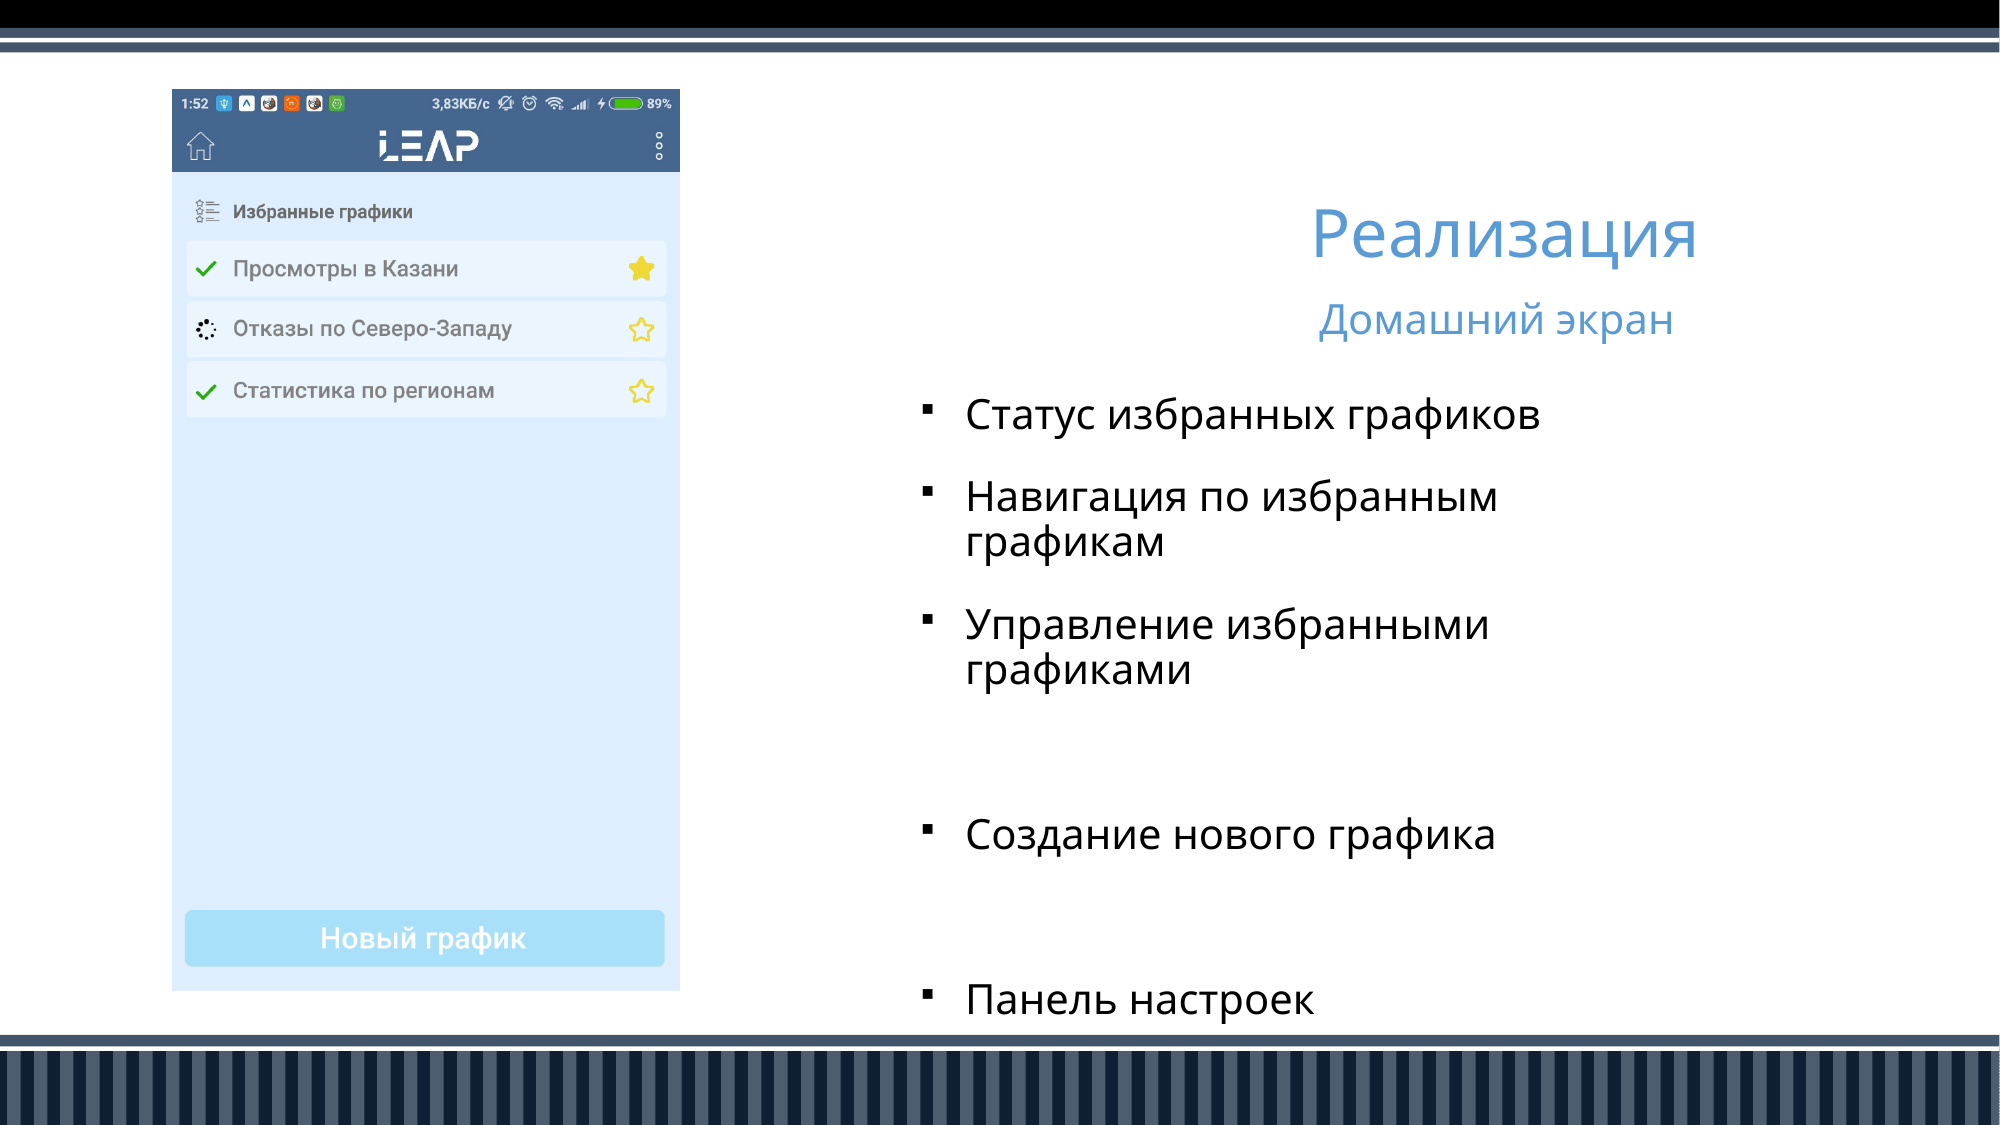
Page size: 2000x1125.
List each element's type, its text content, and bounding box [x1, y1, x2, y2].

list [172, 89, 680, 991]
text_box Домашний экран Статус избранных графиков Навигация по избранным графикам Управление избранными графиками Создание нового графика Панель настроек [905, 290, 1690, 976]
title Реализация [1295, 172, 1733, 279]
